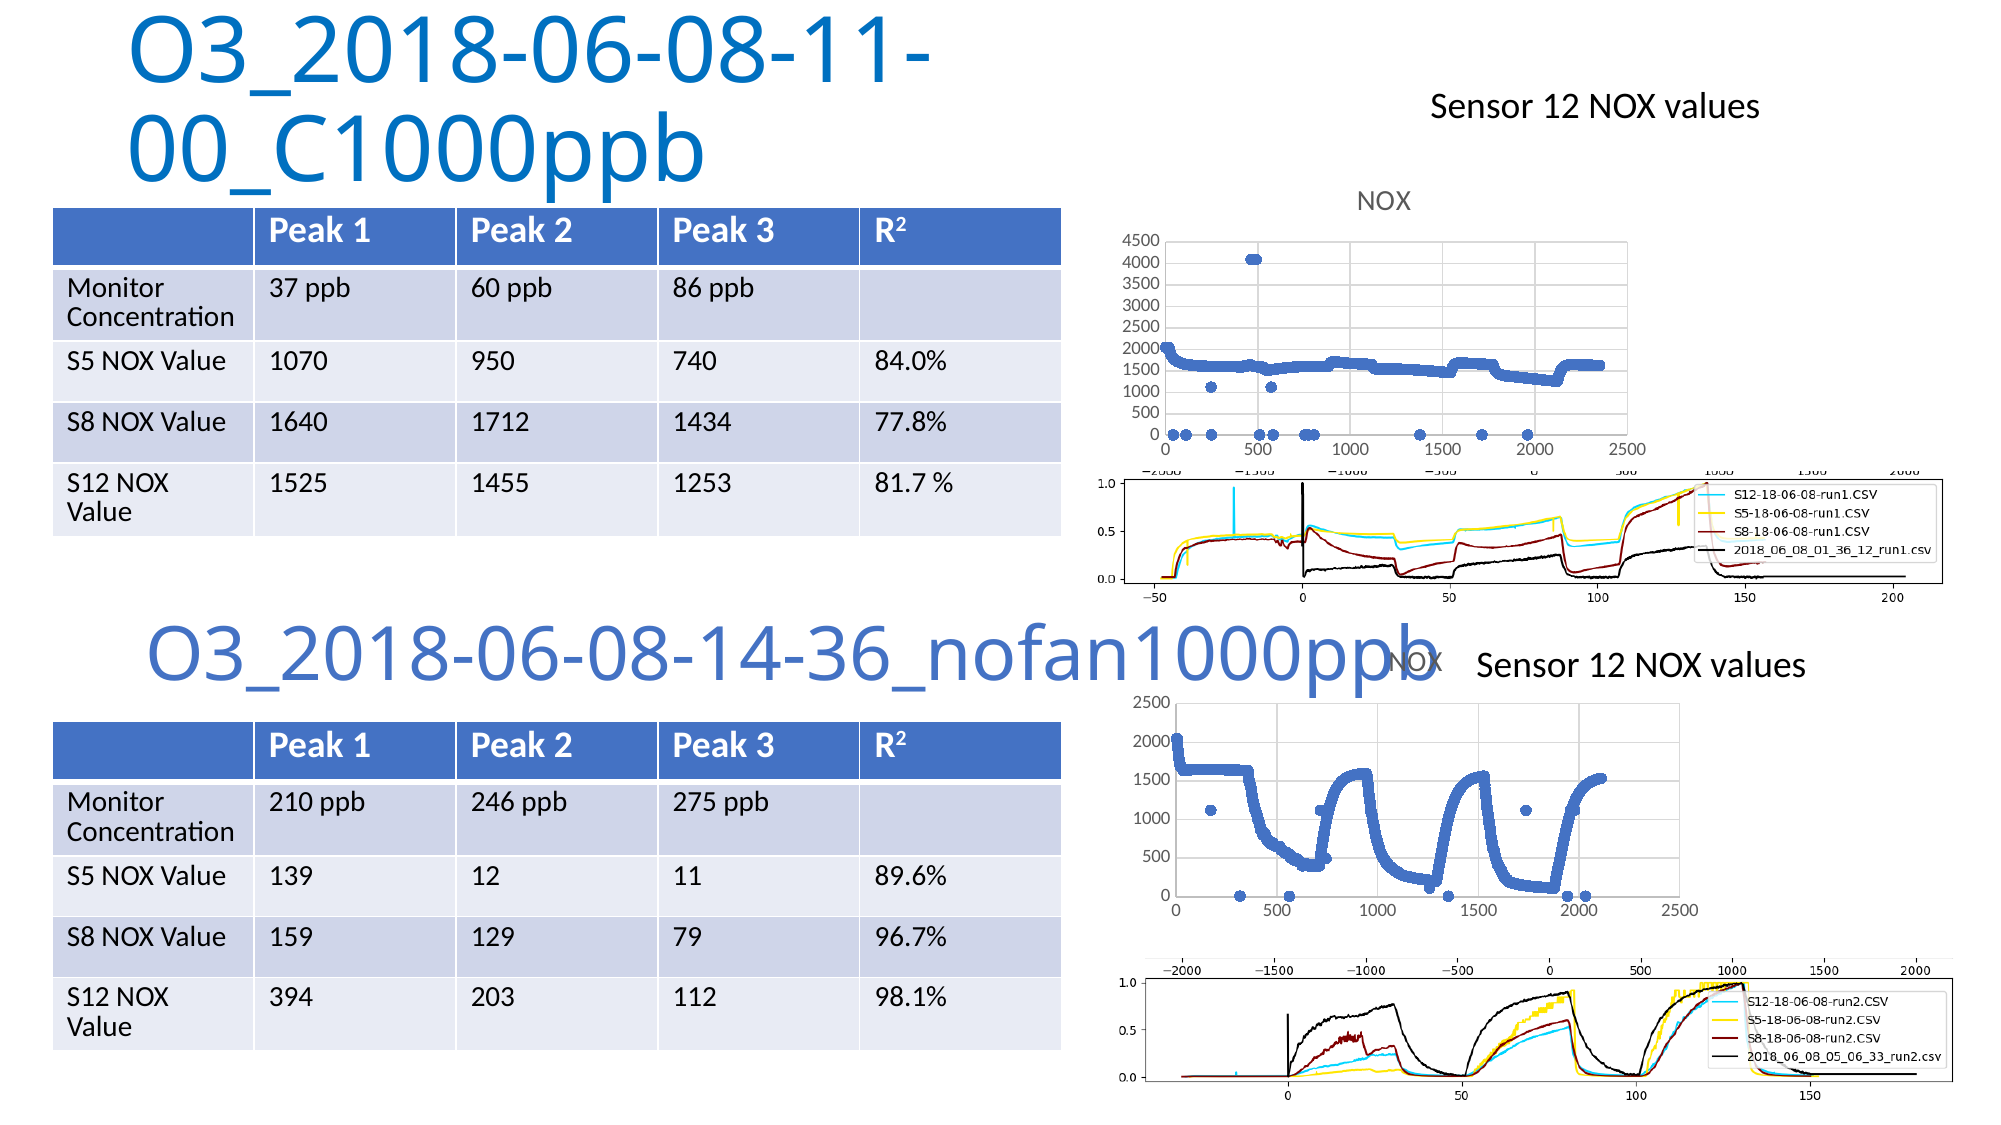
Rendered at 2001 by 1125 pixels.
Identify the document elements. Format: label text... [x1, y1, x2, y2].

table_cell Monitor Concentration [53, 270, 253, 340]
table_cell 89.6% [860, 857, 1061, 916]
table_cell Monitor Concentration [53, 785, 253, 855]
table_cell 12 [457, 857, 657, 916]
table_cell 1455 [457, 464, 657, 536]
table_cell 11 [659, 857, 859, 916]
table_cell 210 ppb [255, 785, 455, 855]
chart [1111, 165, 1658, 466]
table_cell 394 [255, 978, 455, 1050]
table_cell 1253 [659, 464, 859, 536]
table_cell 1434 [659, 403, 859, 462]
table_header R2 [860, 208, 1061, 265]
table_header [53, 208, 253, 265]
table_cell 139 [255, 857, 455, 916]
table_header Peak 1 [255, 722, 455, 779]
table_cell 79 [659, 917, 859, 977]
table_cell [860, 270, 1061, 340]
table_cell S12 NOX Value [53, 464, 253, 536]
table_cell S8 NOX Value [53, 403, 253, 462]
table_cell S8 NOX Value [53, 917, 253, 977]
table_cell 37 ppb [255, 270, 455, 340]
table_cell 159 [255, 917, 455, 977]
table_header Peak 2 [457, 208, 657, 265]
table_cell 86 ppb [659, 270, 859, 340]
table_cell 112 [659, 978, 859, 1050]
picture [1106, 958, 1975, 1113]
table_cell 740 [659, 342, 859, 401]
chart [1120, 627, 1711, 928]
table_cell 203 [457, 978, 657, 1050]
text_box Sensor 12 NOX values [1711, 632, 1866, 693]
picture [1086, 471, 1957, 618]
table_cell 84.0% [860, 342, 1061, 401]
table_cell 1712 [457, 403, 657, 462]
table_header Peak 3 [659, 208, 859, 265]
table_cell 1525 [255, 464, 455, 536]
text_box O3_2018-06-08-14-36_nofan1000ppb [130, 593, 1541, 810]
table_cell 77.8% [860, 403, 1061, 462]
title O3_2018-06-08-11-00_C1000ppb [111, 0, 1522, 211]
table_cell 98.1% [860, 978, 1061, 1050]
table_cell [860, 785, 1061, 855]
text_box Sensor 12 NOX values [1415, 74, 1820, 134]
table_cell 1640 [255, 403, 455, 462]
table_cell S5 NOX Value [53, 342, 253, 401]
table_header Peak 1 [255, 208, 455, 265]
table_cell 246 ppb [457, 785, 657, 855]
table_cell 950 [457, 342, 657, 401]
table_header R2 [860, 722, 1061, 779]
table_cell 1070 [255, 342, 455, 401]
table_header Peak 3 [659, 722, 859, 779]
table_cell 129 [457, 917, 657, 977]
table_cell 81.7 % [860, 464, 1061, 536]
table_cell S12 NOX Value [53, 978, 253, 1050]
table_cell 275 ppb [659, 785, 859, 855]
table_cell 96.7% [860, 917, 1061, 977]
table_cell 60 ppb [457, 270, 657, 340]
table_header Peak 2 [457, 722, 657, 779]
table_header [53, 722, 253, 779]
table_cell S5 NOX Value [53, 857, 253, 916]
